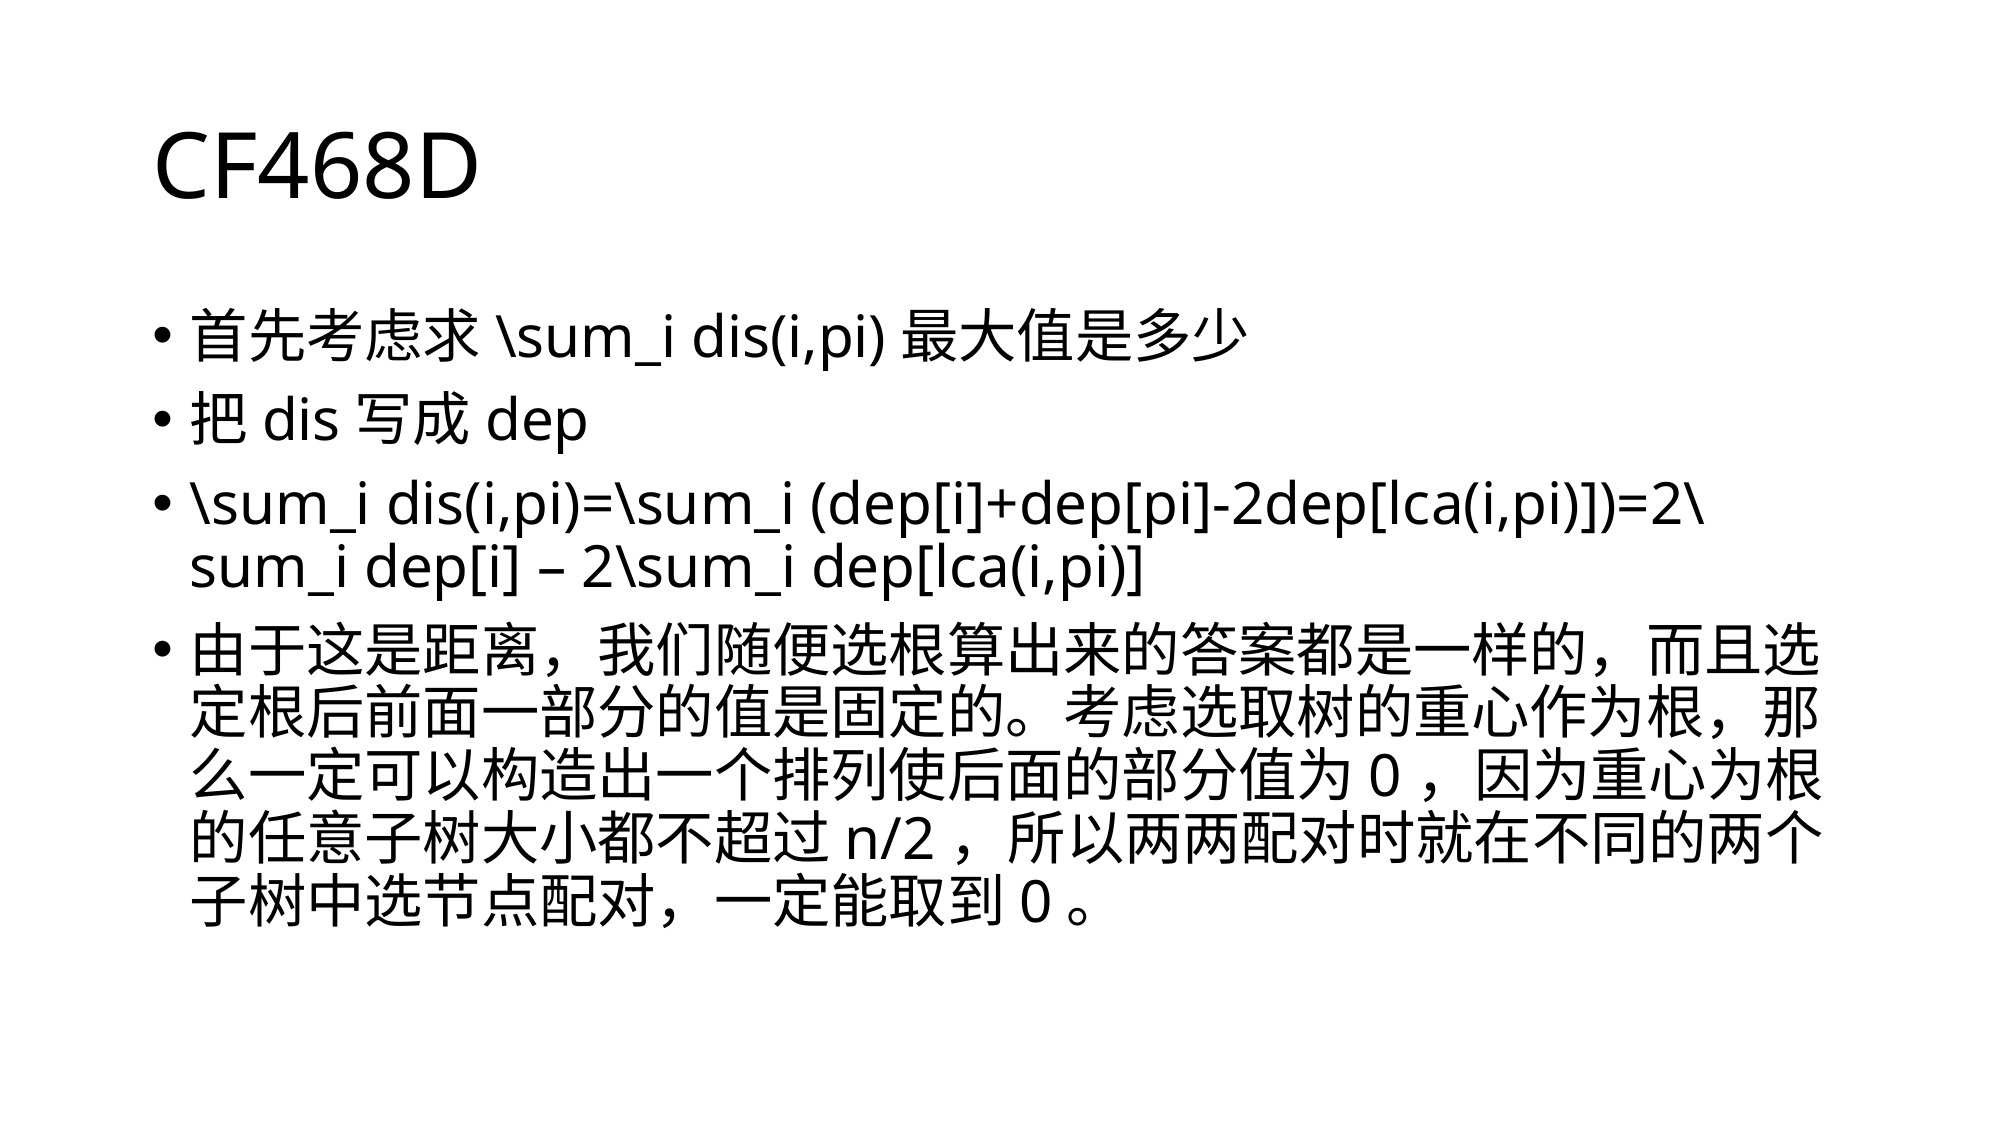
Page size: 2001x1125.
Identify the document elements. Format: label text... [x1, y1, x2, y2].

title CF468D [137, 59, 1863, 278]
list 首先考虑求\sum_i dis(i,pi)最大值是多少 把dis写成dep \sum_i dis(i,pi)=\sum_i (dep[i]+dep[pi]-2dep[lca(i,pi)])=2\sum_i dep[i] – 2\sum_i dep[lca(i,pi)] 由于这是距离，我们随便选根算出来的答案都是一样的，而且选定根后前面一部分的值是固定的。考虑选取树的重心作为根，那么一定可以构造出一个排列使后面的部分值为0，因为重心为根的任意子树大小都不超过n/2​，所以两两配对时就在不同的两个子树中选节点配对，一定能取到0。 [137, 299, 1863, 1014]
